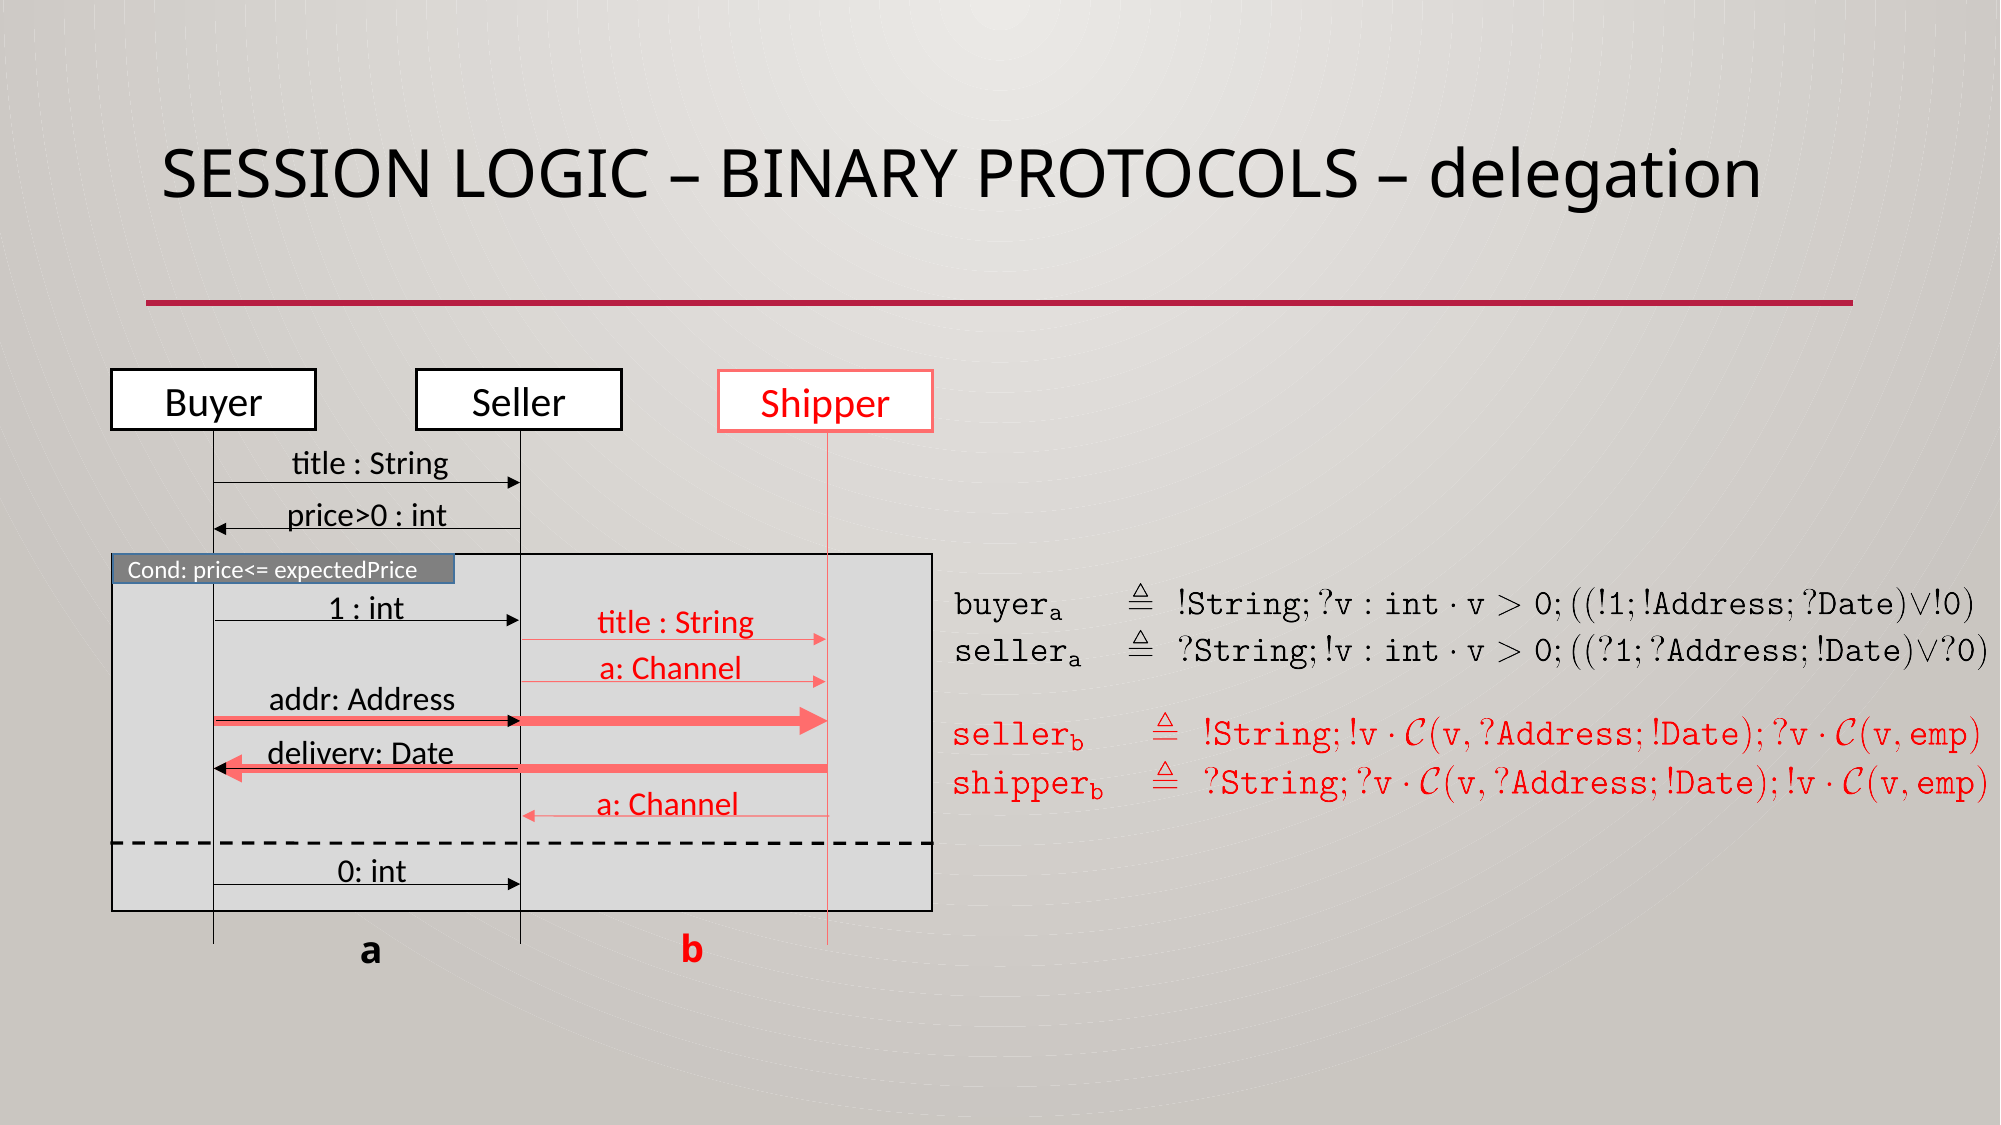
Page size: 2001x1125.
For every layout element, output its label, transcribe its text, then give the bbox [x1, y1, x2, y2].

title Session Logic – BINARY PROTOCOLS – delegation [146, 131, 1854, 305]
picture [954, 583, 1986, 671]
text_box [110, 369, 936, 979]
picture [954, 712, 1986, 803]
